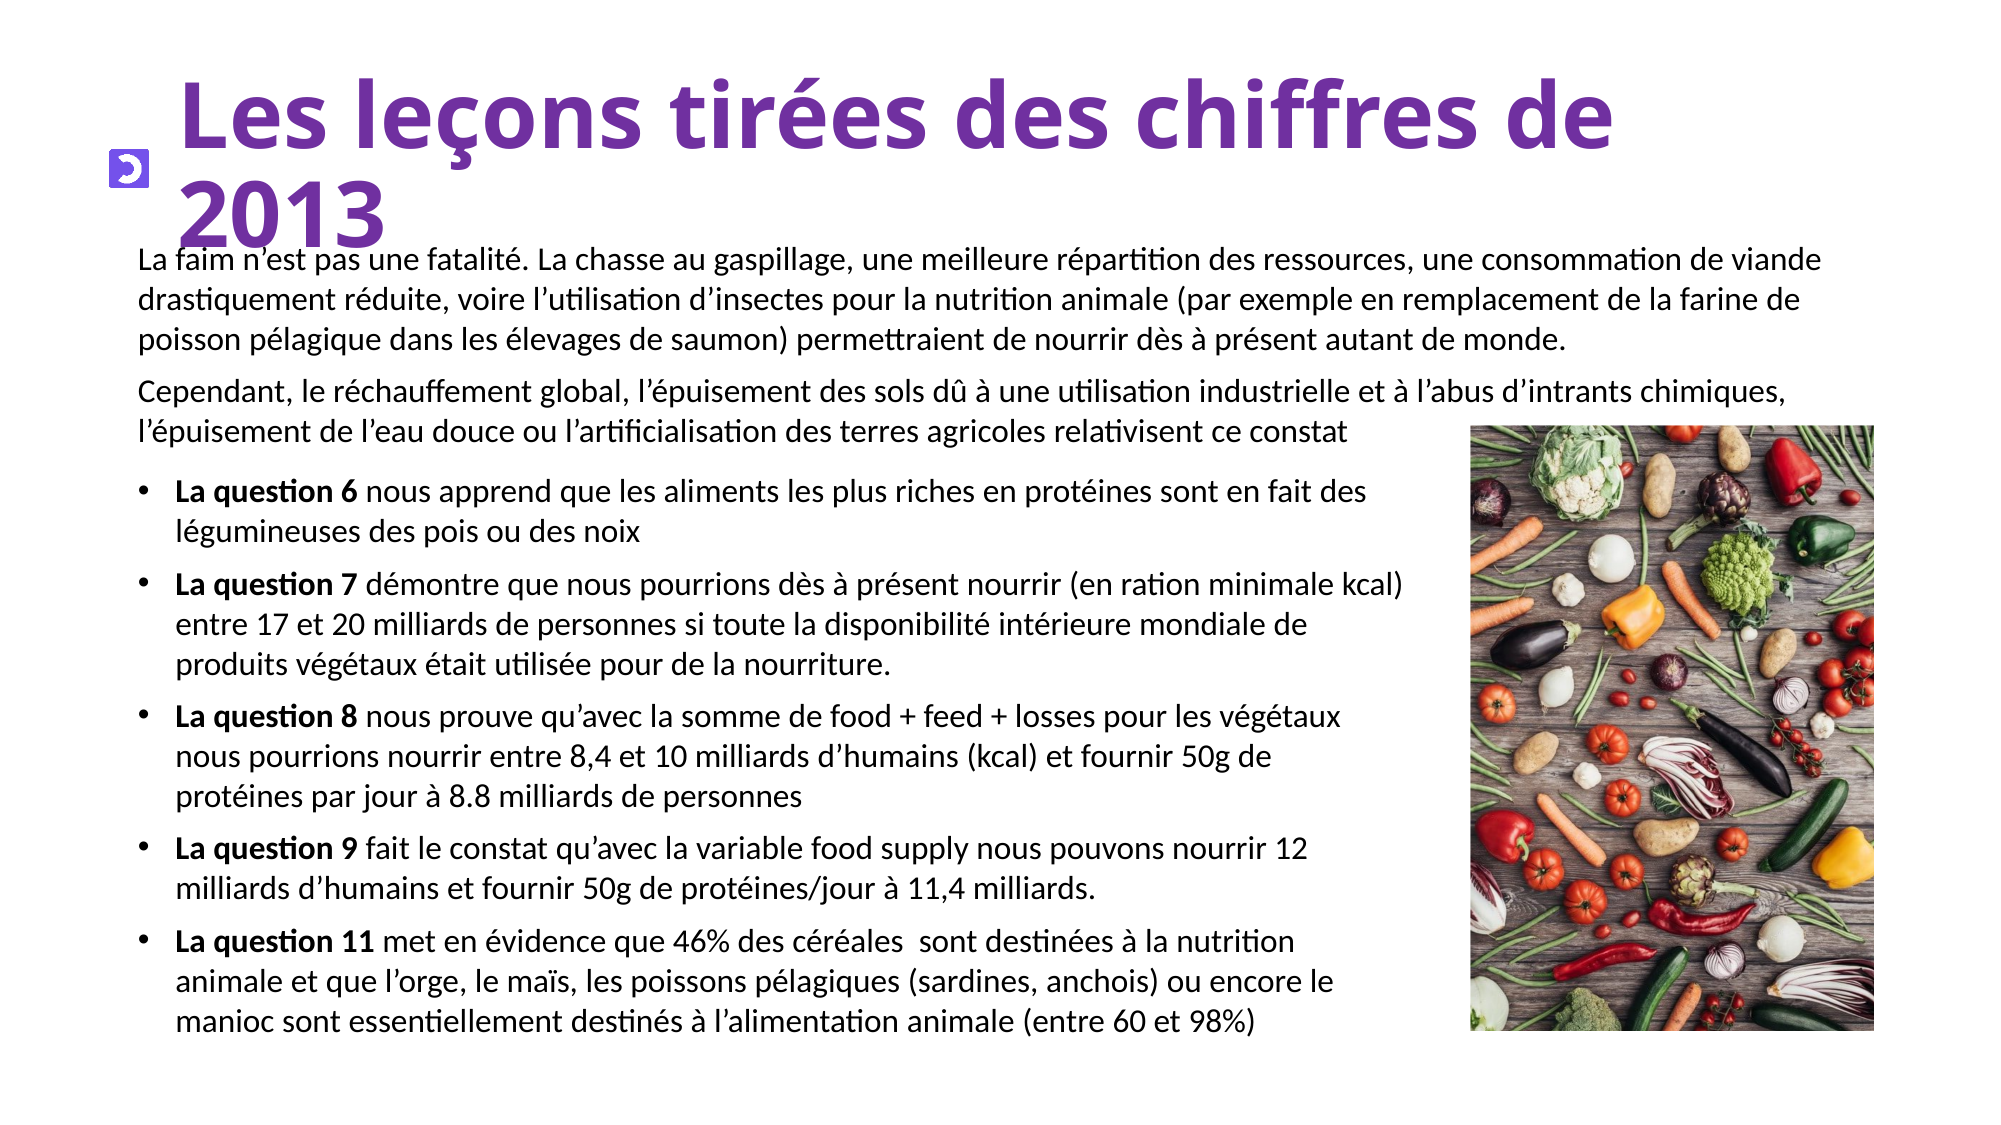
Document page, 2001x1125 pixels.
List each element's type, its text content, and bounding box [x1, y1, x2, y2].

picture [109, 149, 149, 188]
picture [1369, 426, 1975, 1031]
title Les leçons tirées des chiffres de 2013 [162, 59, 1863, 229]
text_box La question 6 nous apprend que les aliments les plus riches en protéines sont en fait des légumineuses des pois ou des noix La question 7 démontre que nous pourrions dès à présent nourrir (en ration minimale kcal) entre 17 et 20 milliards de personnes si toute la disponibilité intérieure mondiale de produits végétaux était utilisée pour de la nourriture. La question 8 nous prouve qu’avec la somme de food + feed + losses pour les végétaux nous pourrions nourrir entre 8,4 et 10 milliards d’humains (kcal) et fournir 50g de protéines par jour à 8.8 milliards de personnes La question 9 fait le constat qu’avec la variable food supply nous pouvons nourrir 12 milliards d’humains et fournir 50g de protéines/jour à 11,4 milliards. La question 11 met en évidence que 46% des céréales sont destinées à la nutrition animale et que l’orge, le maïs, les poissons pélagiques (sardines, anchois) ou encore le manioc sont essentiellement destinés à l’alimentation animale (entre 60 et 98%) [122, 462, 1421, 1039]
list La faim n’est pas une fatalité. La chasse au gaspillage, une meilleure répartition des ressources, une consommation de viande drastiquement réduite, voire l’utilisation d’insectes pour la nutrition animale (par exemple en remplacement de la farine de poisson pélagique dans les élevages de saumon) permettraient de nourrir dès à présent autant de monde. Cependant, le réchauffement global, l’épuisement des sols dû à une utilisation industrielle et à l’abus d’intrants chimiques, l’épuisement de l’eau douce ou l’artificialisation des terres agricoles relativisent ce constat [122, 229, 1888, 450]
